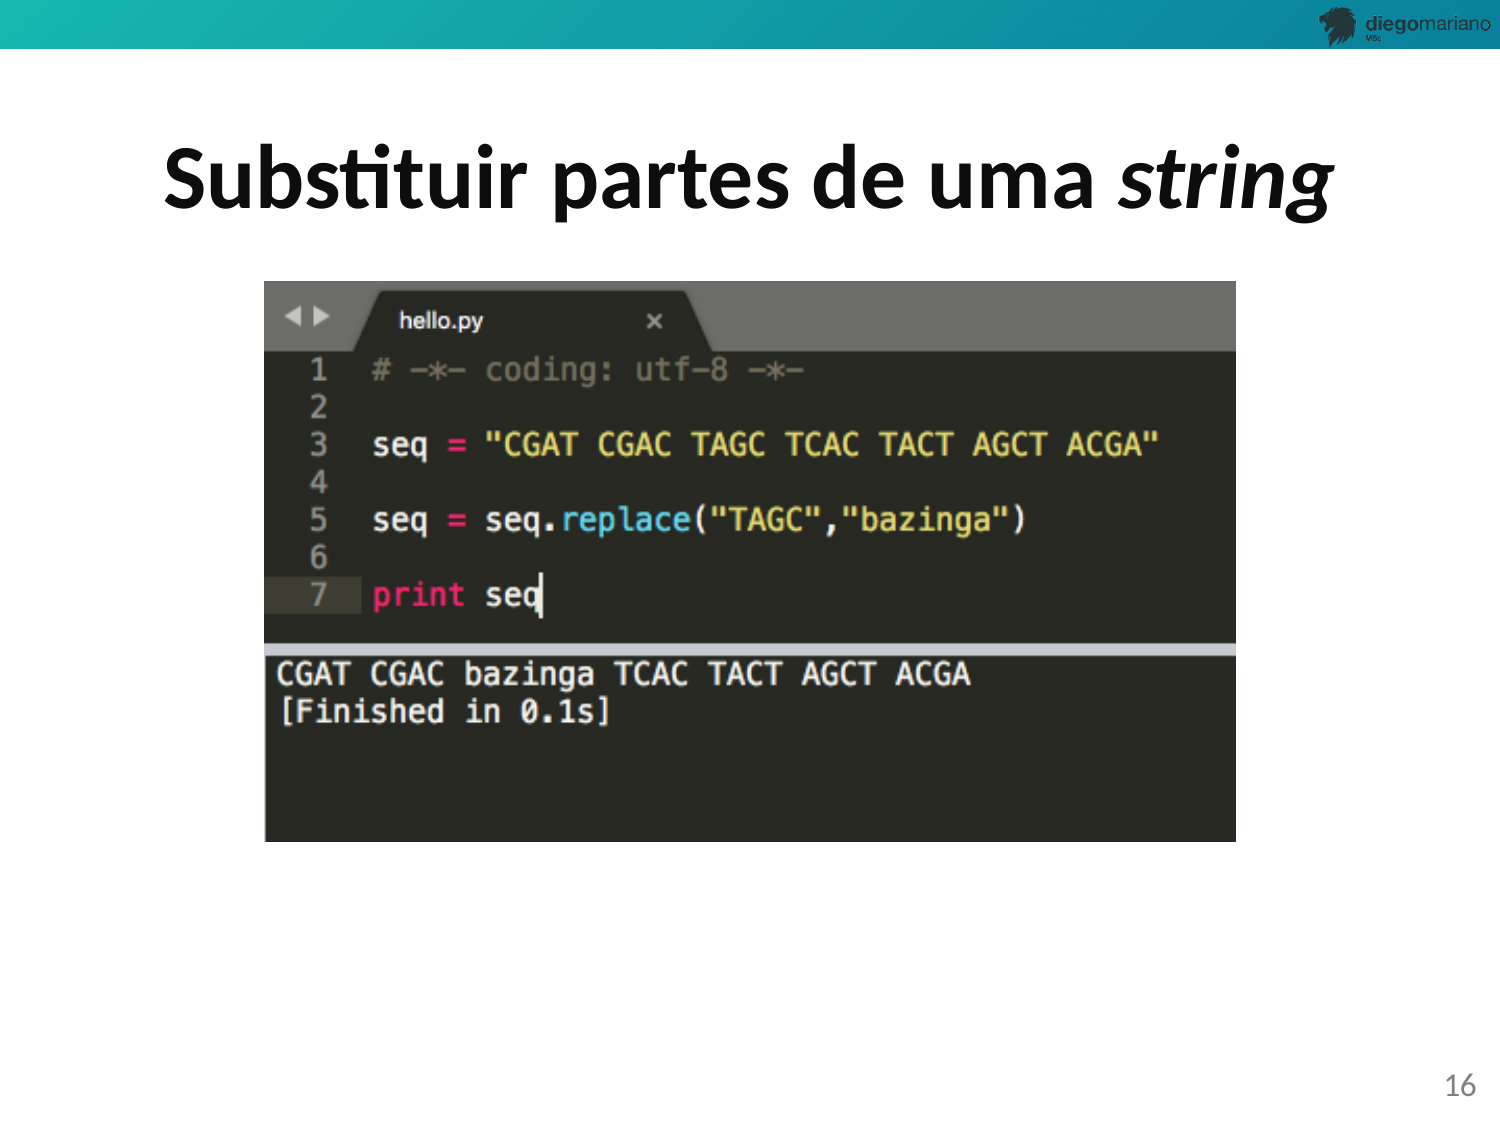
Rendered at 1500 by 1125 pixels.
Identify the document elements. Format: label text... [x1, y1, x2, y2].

title Substituir partes de uma string [75, 78, 1425, 266]
picture [0, 0, 1500, 49]
slide_number 16 [1141, 1055, 1492, 1116]
picture [264, 280, 1236, 842]
